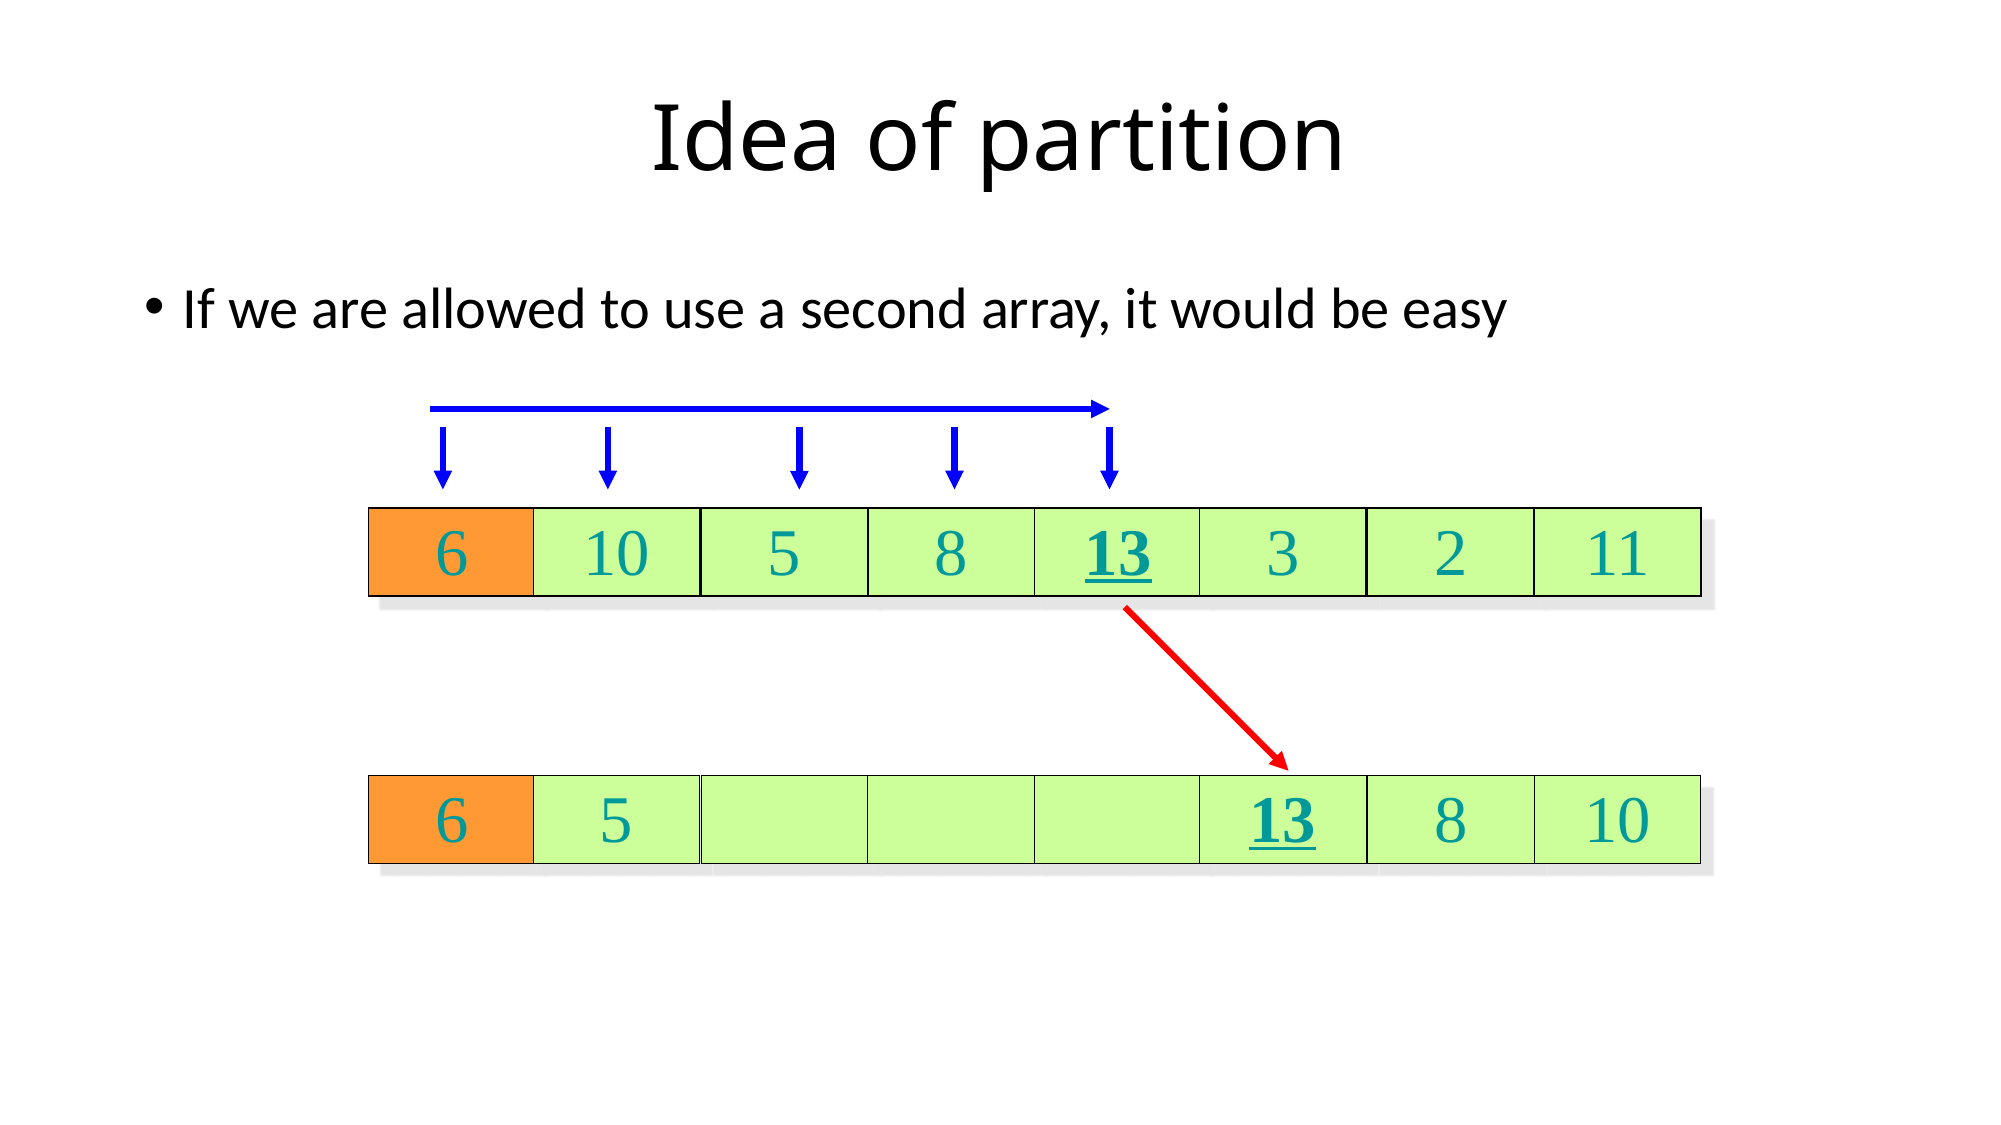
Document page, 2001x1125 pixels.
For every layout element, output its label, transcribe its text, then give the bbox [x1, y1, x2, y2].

title Idea of partition [136, 59, 1863, 222]
text_box [793, 427, 806, 490]
text_box [1034, 775, 1199, 864]
text_box 5 [533, 768, 700, 864]
text_box [601, 426, 615, 490]
text_box [948, 426, 961, 490]
text_box 8 [1367, 768, 1535, 864]
list If we are allowed to use a second array, it would be easy [136, 269, 1863, 361]
text_box 6 [368, 768, 533, 864]
text_box [1103, 426, 1116, 490]
text_box [1124, 606, 1288, 768]
text_box [436, 426, 450, 490]
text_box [368, 506, 1702, 597]
text_box 13 [1199, 768, 1367, 864]
text_box [430, 402, 1110, 416]
text_box [701, 775, 867, 864]
text_box [867, 775, 1034, 864]
text_box 10 [1535, 768, 1701, 864]
